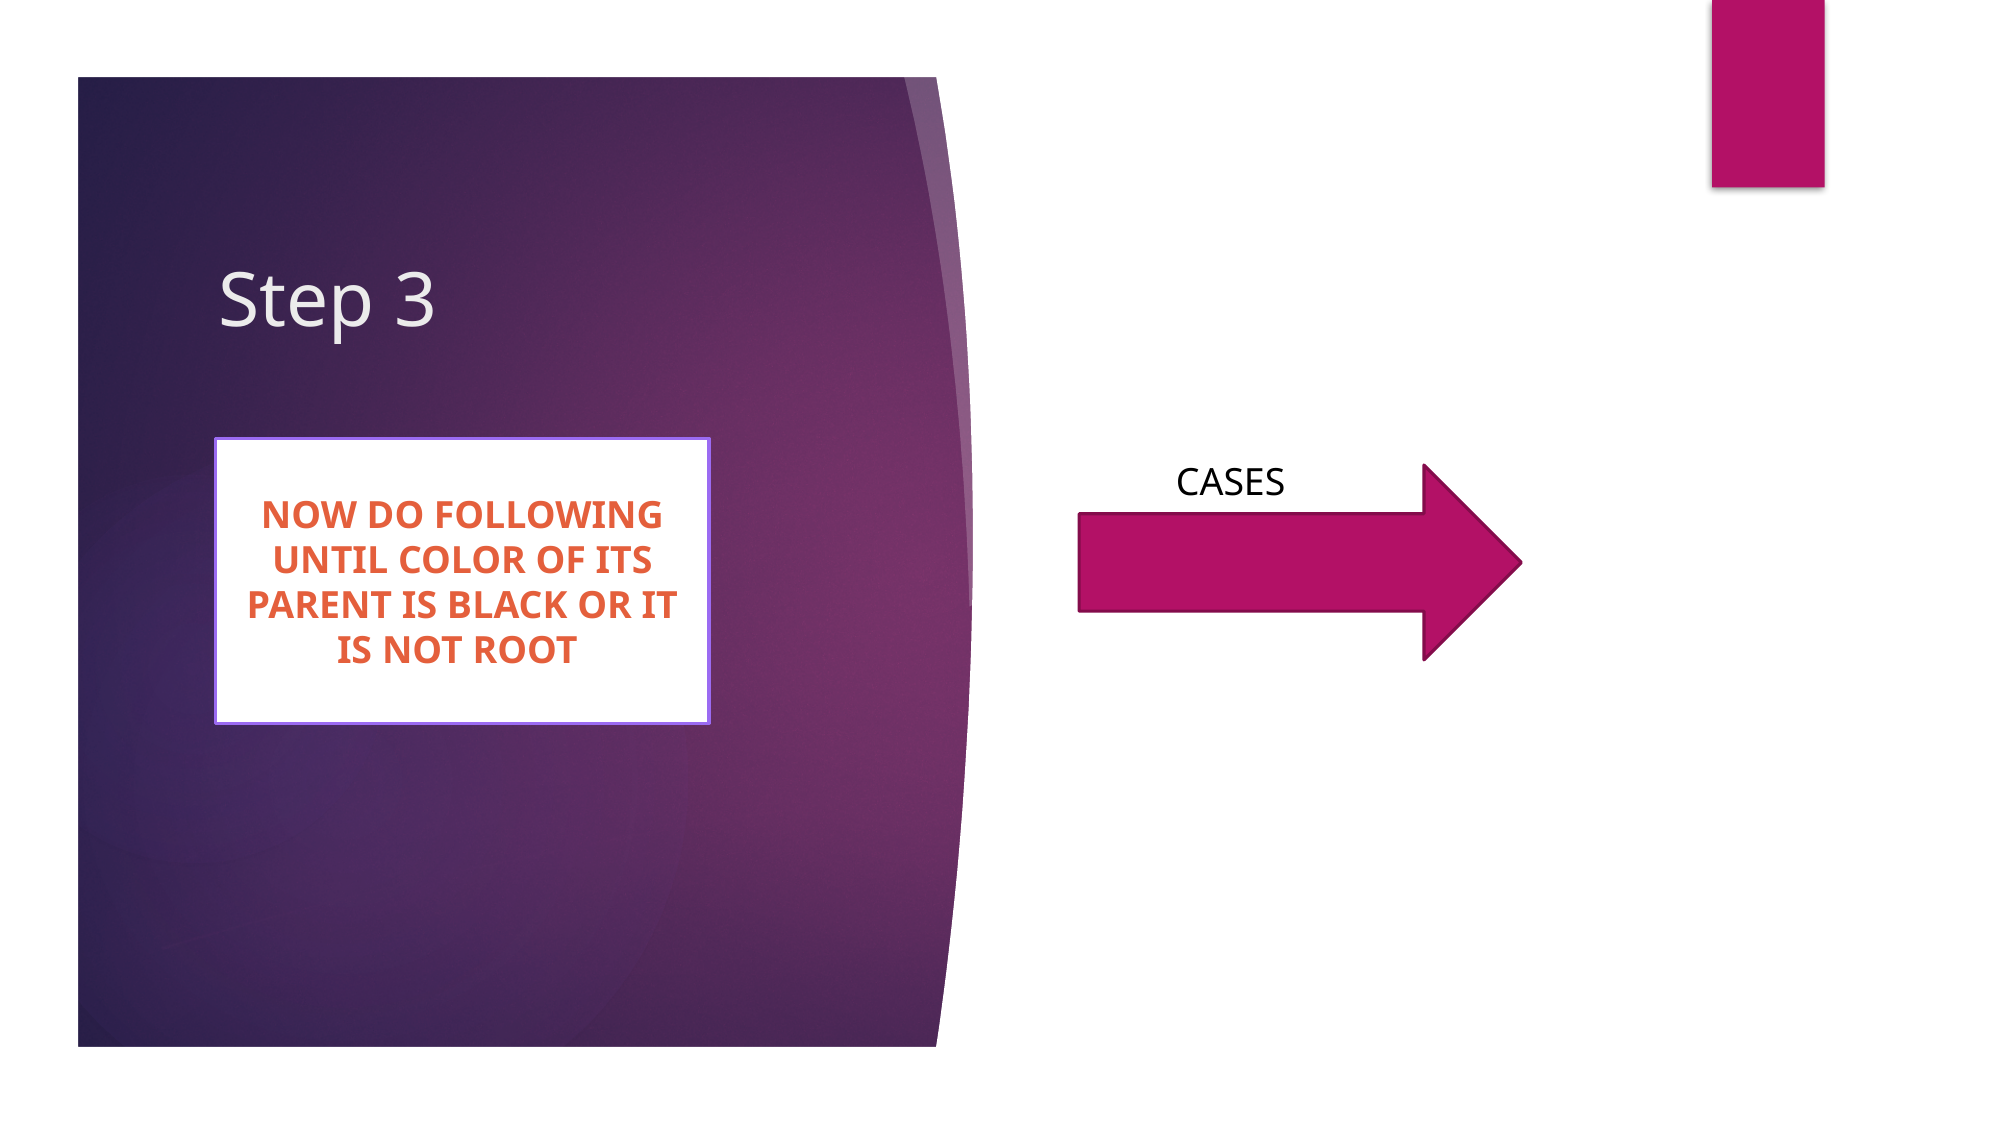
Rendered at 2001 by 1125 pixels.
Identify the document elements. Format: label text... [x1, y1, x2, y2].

text_box [1077, 463, 1523, 662]
text_box NOW DO FOLLOWING UNTIL COLOR OF ITS PARENT IS BLACK OR IT IS NOT ROOT [214, 437, 711, 725]
text_box [478, 481, 1117, 619]
text_box CASES [1161, 450, 1421, 511]
title Step 3 [203, 211, 842, 349]
